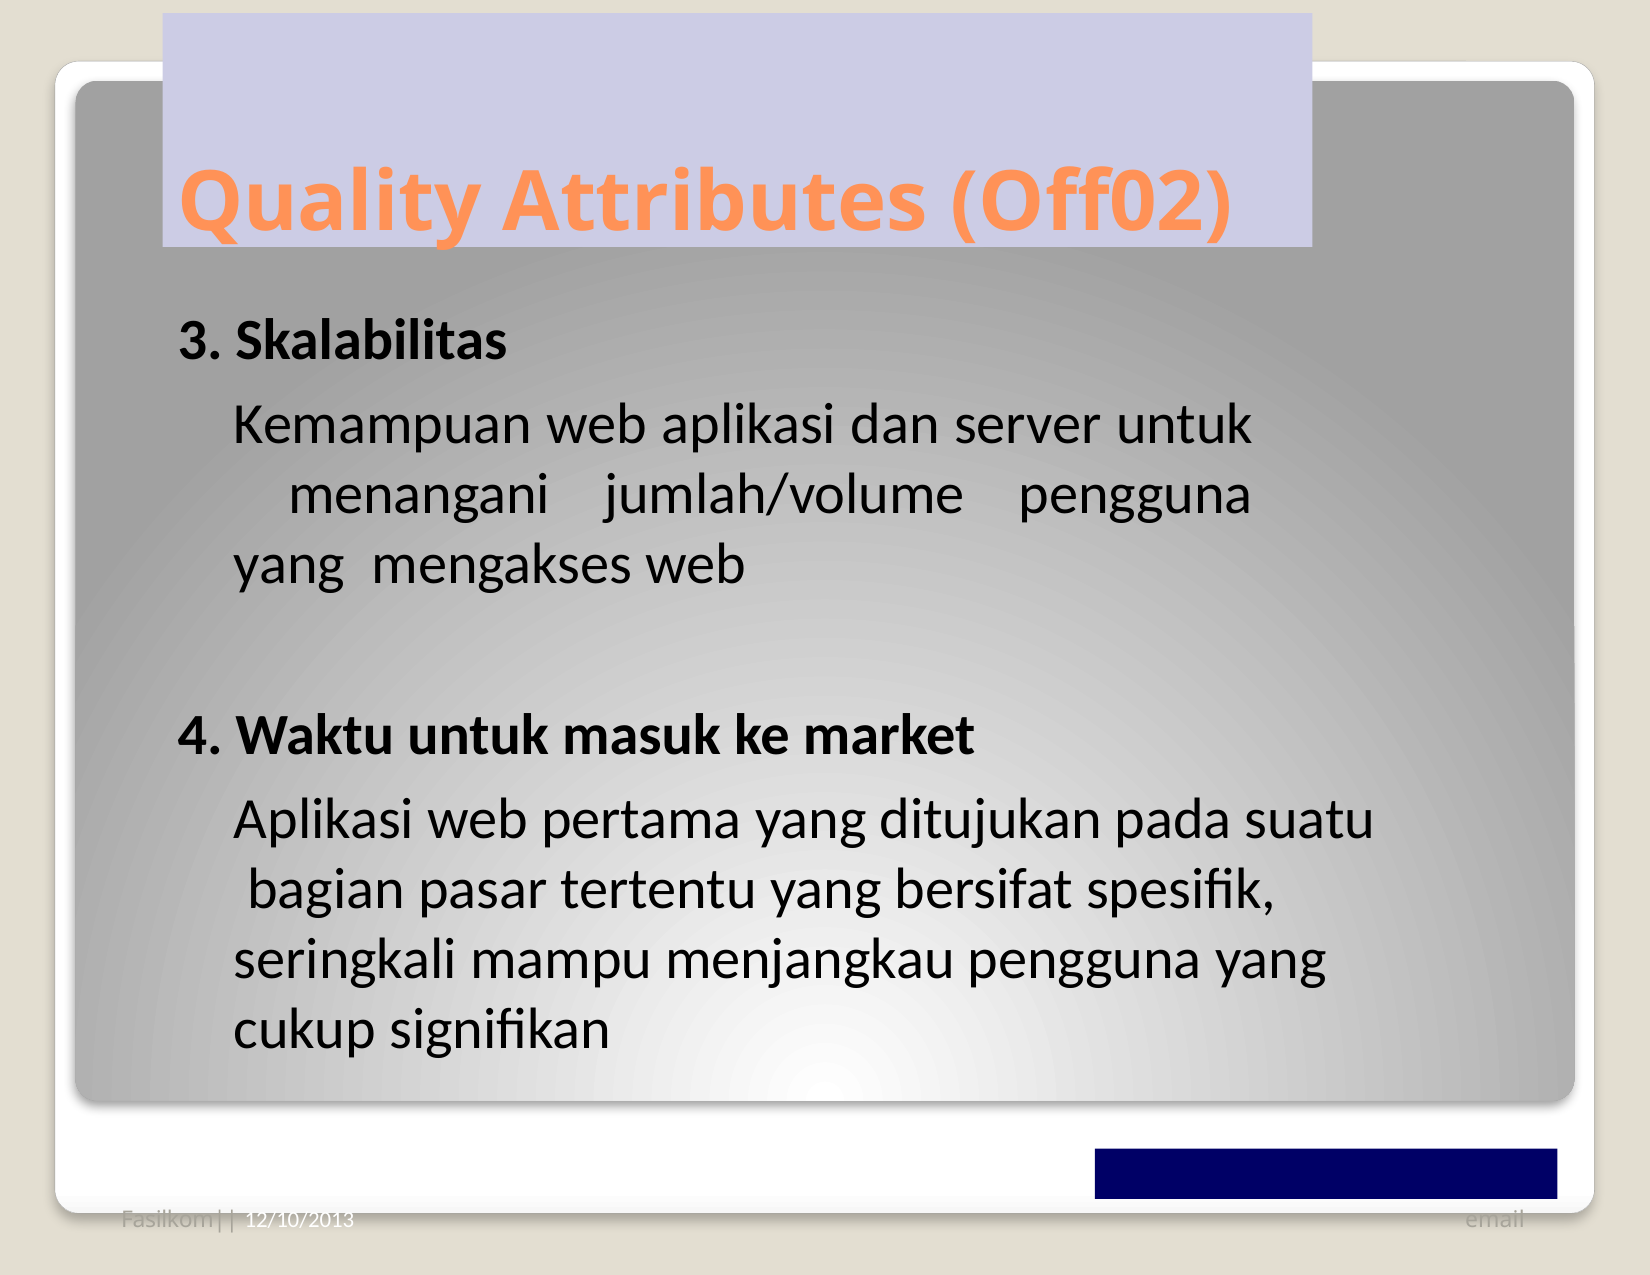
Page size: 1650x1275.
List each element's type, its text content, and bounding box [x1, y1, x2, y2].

text_box Skalabilitas Kemampuan web aplikasi dan server untuk menangani jumlah/volume pengguna yang mengakses web Waktu untuk masuk ke market Aplikasi web pertama yang ditujukan pada suatu bagian pasar tertentu yang bersifat spesifik, seringkali mampu menjangkau pengguna yang cukup signifikan [175, 285, 1386, 1060]
text_box [1525, 1148, 1558, 1199]
slide_number email [1148, 492, 1525, 1233]
text_box [1094, 1148, 1148, 1199]
footer Fasilkom|| 12/10/2013 [118, 492, 633, 1233]
title Quality Attributes (Off02) [162, 13, 1313, 247]
